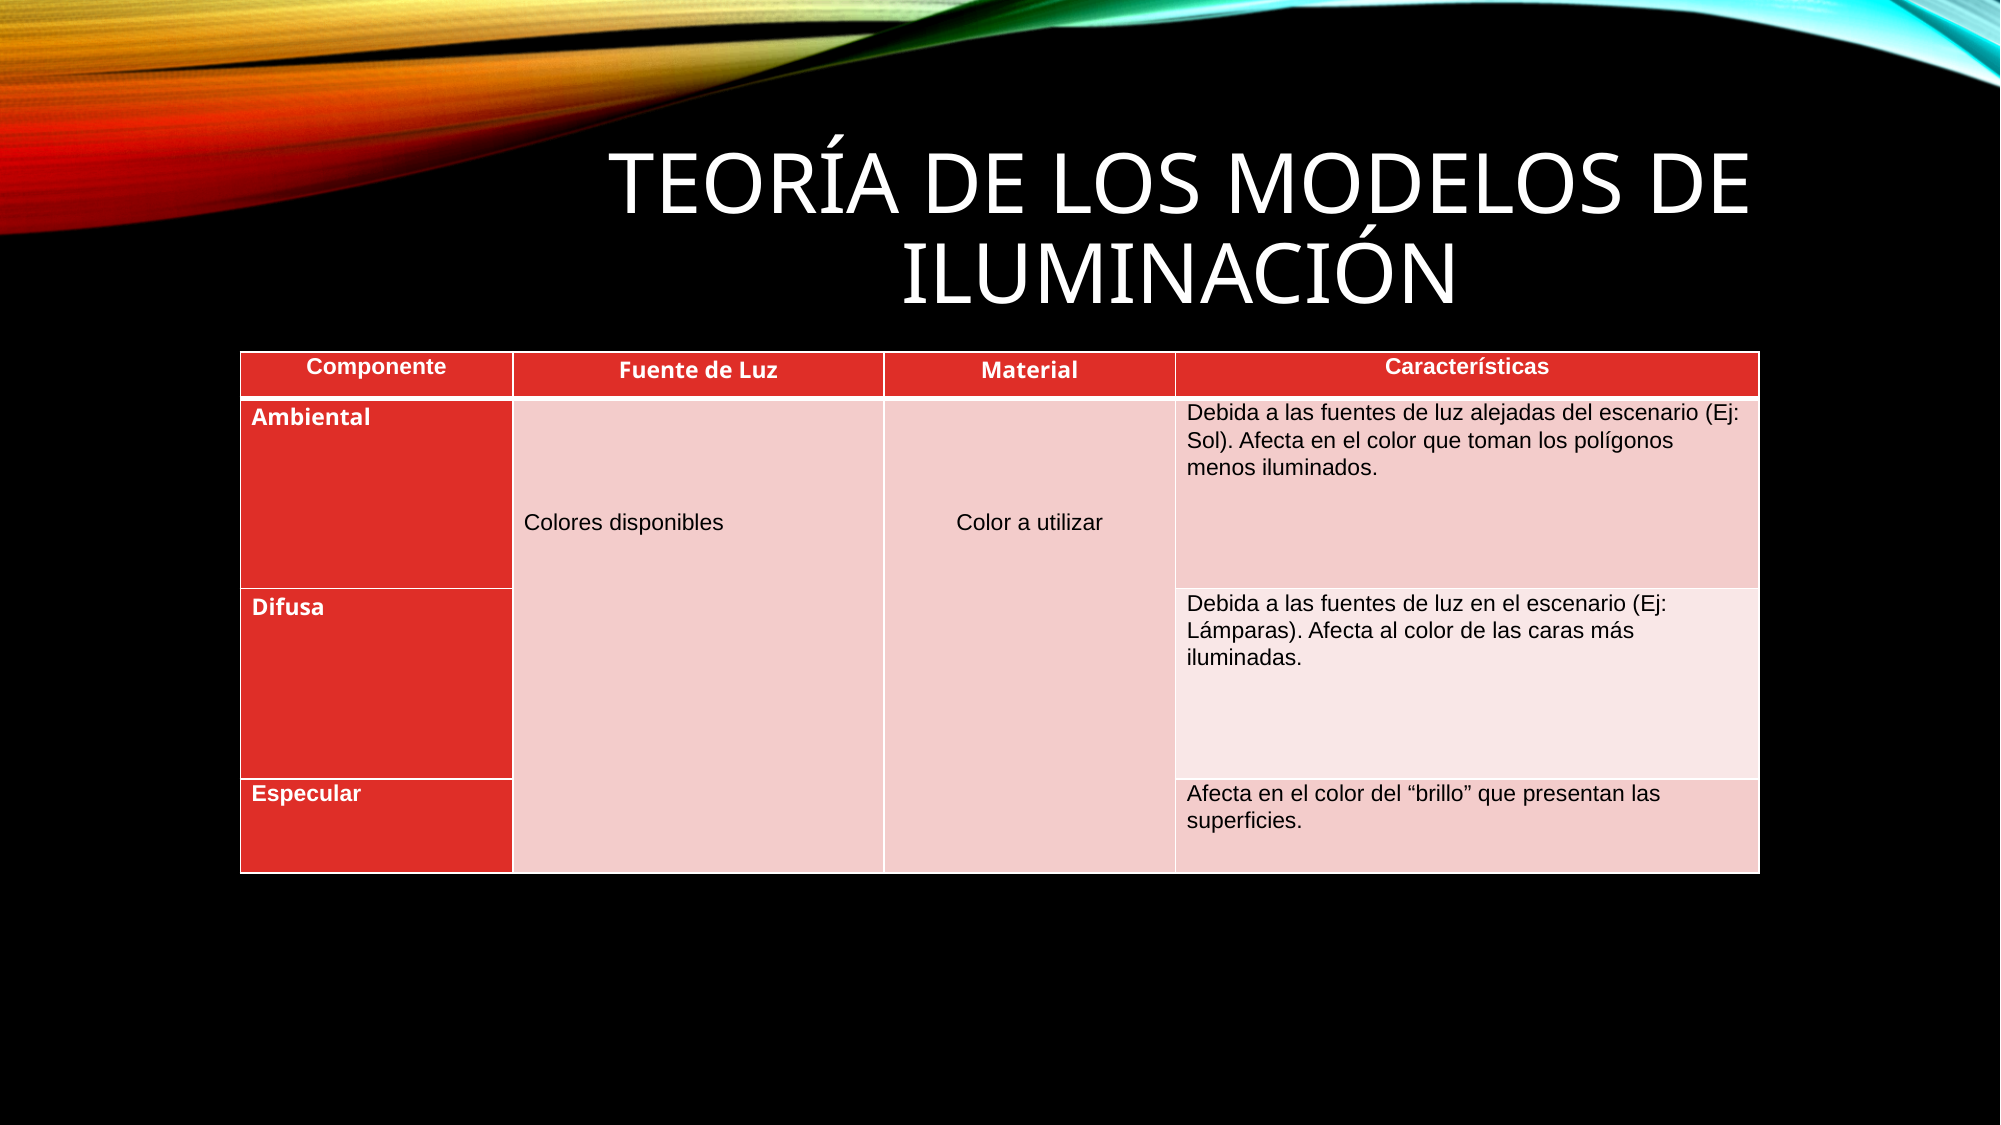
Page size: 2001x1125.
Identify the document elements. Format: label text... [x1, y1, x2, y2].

table_cell Difusa [241, 589, 512, 778]
title TEORÍA DE LOS MODELOS DE ILUMINACIÓN [474, 125, 1888, 338]
table_cell Ambiental [241, 401, 512, 588]
table_header Material [885, 353, 1175, 396]
table_header Fuente de Luz [514, 353, 883, 396]
table_cell Colores disponibles [514, 401, 883, 872]
table_cell Afecta en el color del “brillo” que presentan las superficies. [1176, 780, 1758, 872]
table_cell Debida a las fuentes de luz alejadas del escenario (Ej: Sol). Afecta en el color que toman los polígonos menos iluminados. [1176, 401, 1758, 588]
table_cell Color a utilizar [885, 401, 1175, 872]
table_header Componente [241, 353, 512, 396]
picture [0, 0, 2000, 237]
table_cell Especular [241, 780, 512, 872]
table_header Características [1176, 353, 1758, 396]
table_cell Debida a las fuentes de luz en el escenario (Ej: Lámparas). Afecta al color de las caras más iluminadas. [1176, 589, 1758, 778]
